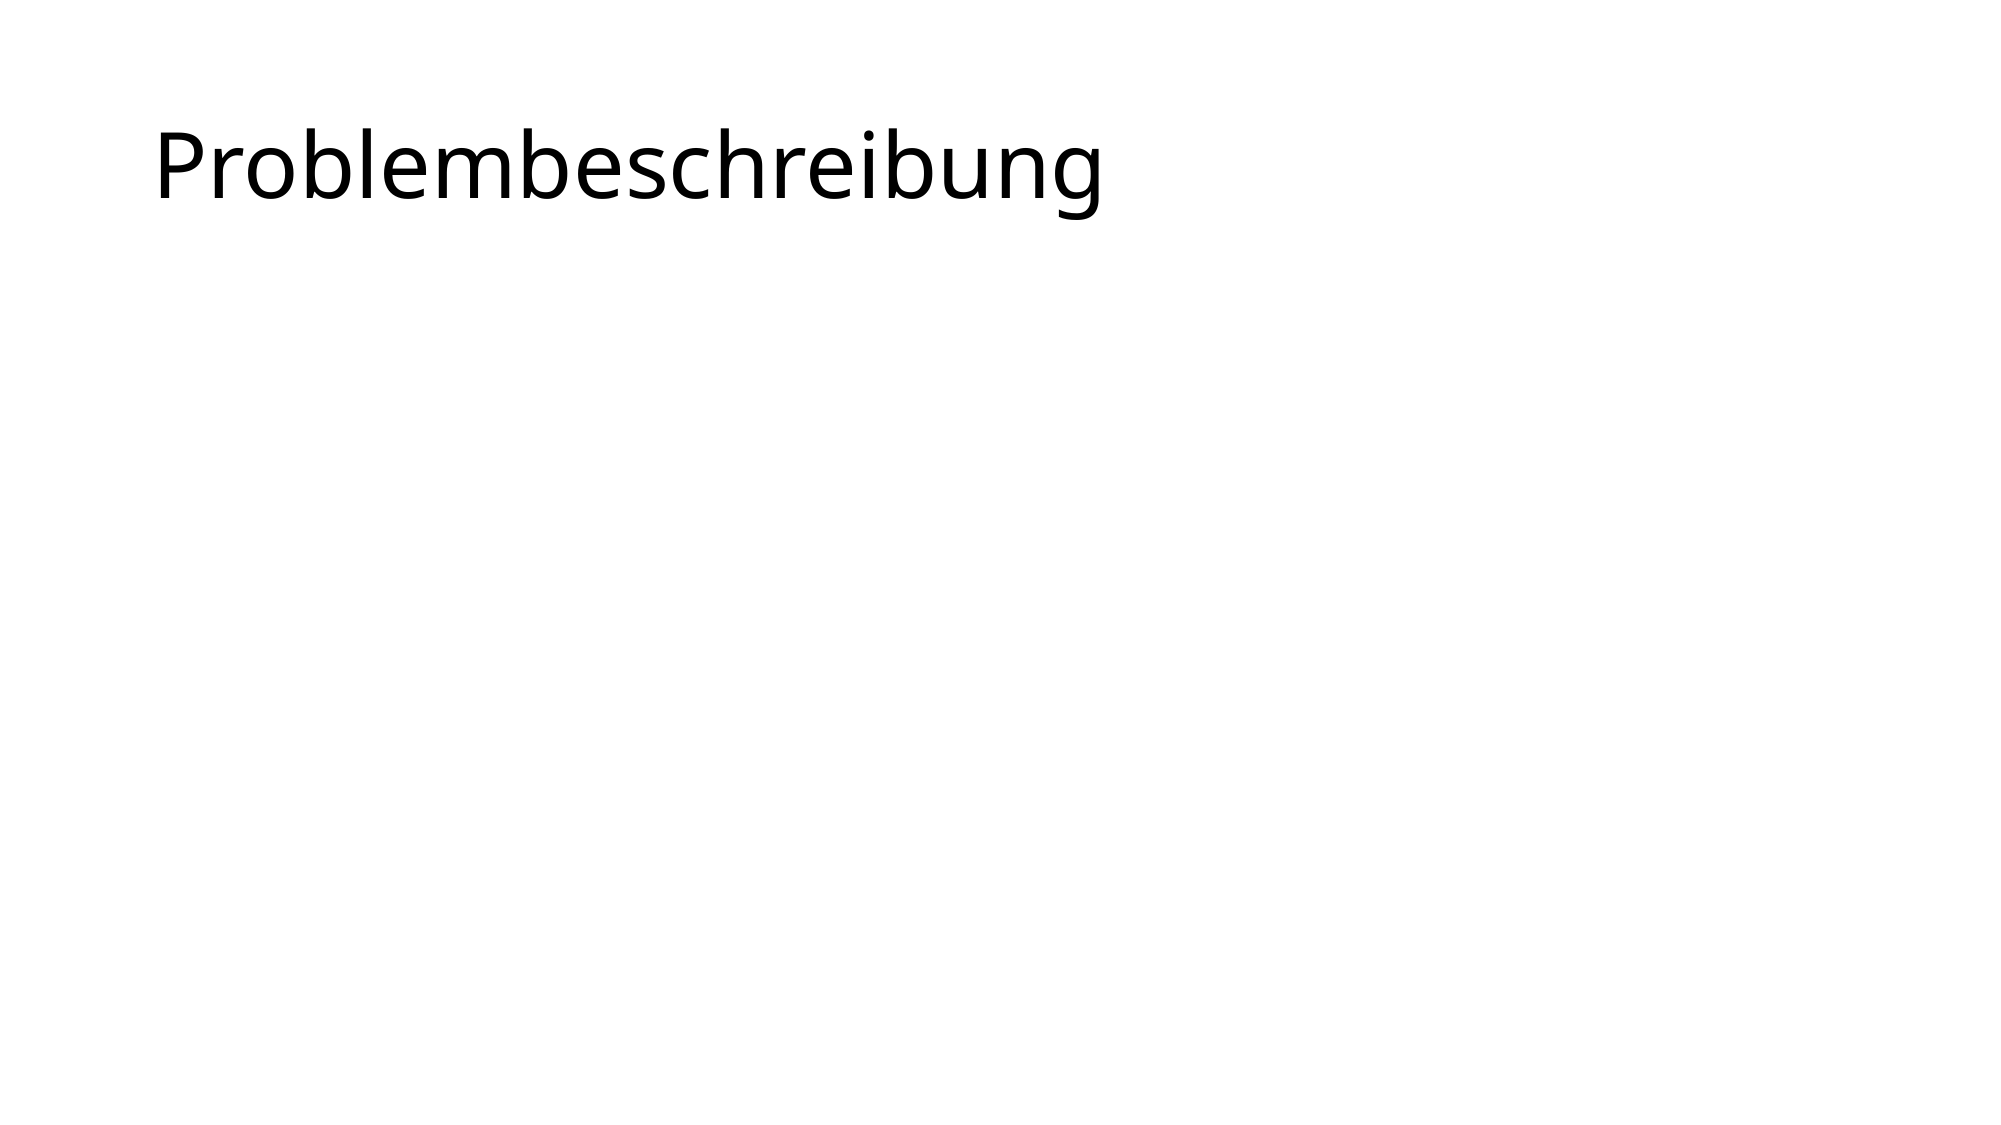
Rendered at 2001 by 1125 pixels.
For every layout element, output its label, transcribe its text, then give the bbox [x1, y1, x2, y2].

title Problembeschreibung [137, 59, 1863, 278]
